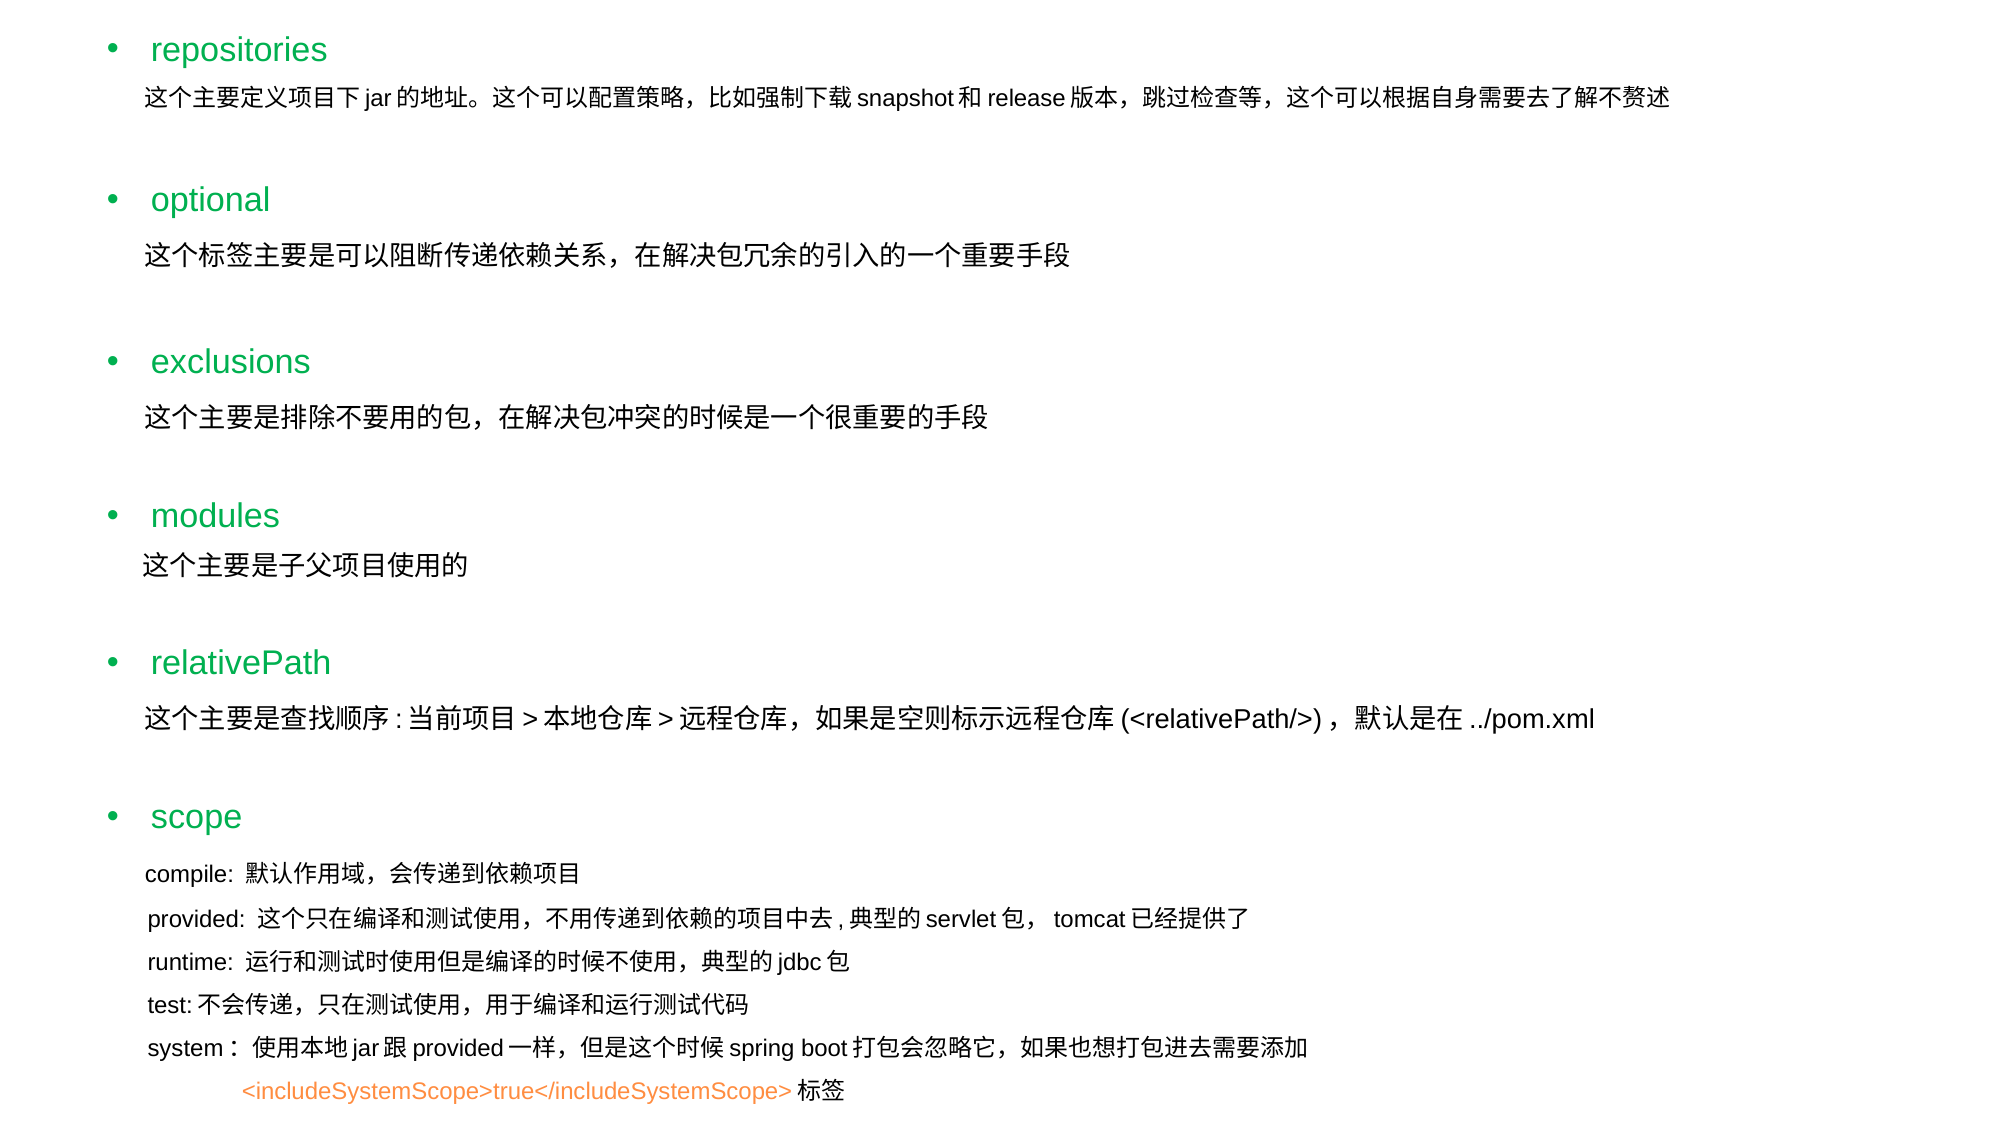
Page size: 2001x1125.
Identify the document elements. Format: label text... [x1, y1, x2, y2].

list repositories 这个主要定义项目下jar的地址。这个可以配置策略，比如强制下载snapshot和release版本，跳过检查等，这个可以根据自身需要去了解不赘述 optional 这个标签主要是可以阻断传递依赖关系，在解决包冗余的引入的一个重要手段 exclusions 这个主要是排除不要用的包，在解决包冲突的时候是一个很重要的手段 modules 这个主要是子父项目使用的 relativePath 这个主要是查找顺序:当前项目>本地仓库>远程仓库，如果是空则标示远程仓库(<relativePath/>)，默认是在../pom.xml scope compile: 默认作用域，会传递到依赖项目 provided: 这个只在编译和测试使用，不用传递到依赖的项目中去,典型的servlet包，tomcat已经提供了 runtime: 运行和测试时使用但是编译的时候不使用，典型的jdbc包 test:不会传递，只在测试使用，用于编译和运行测试代码 system：使用本地jar跟provided一样，但是这个时候spring boot打包会忽略它，如果也想打包进去需要添加 <includeSystemScope>true</includeSystemScope>标签 [91, 24, 1892, 1113]
